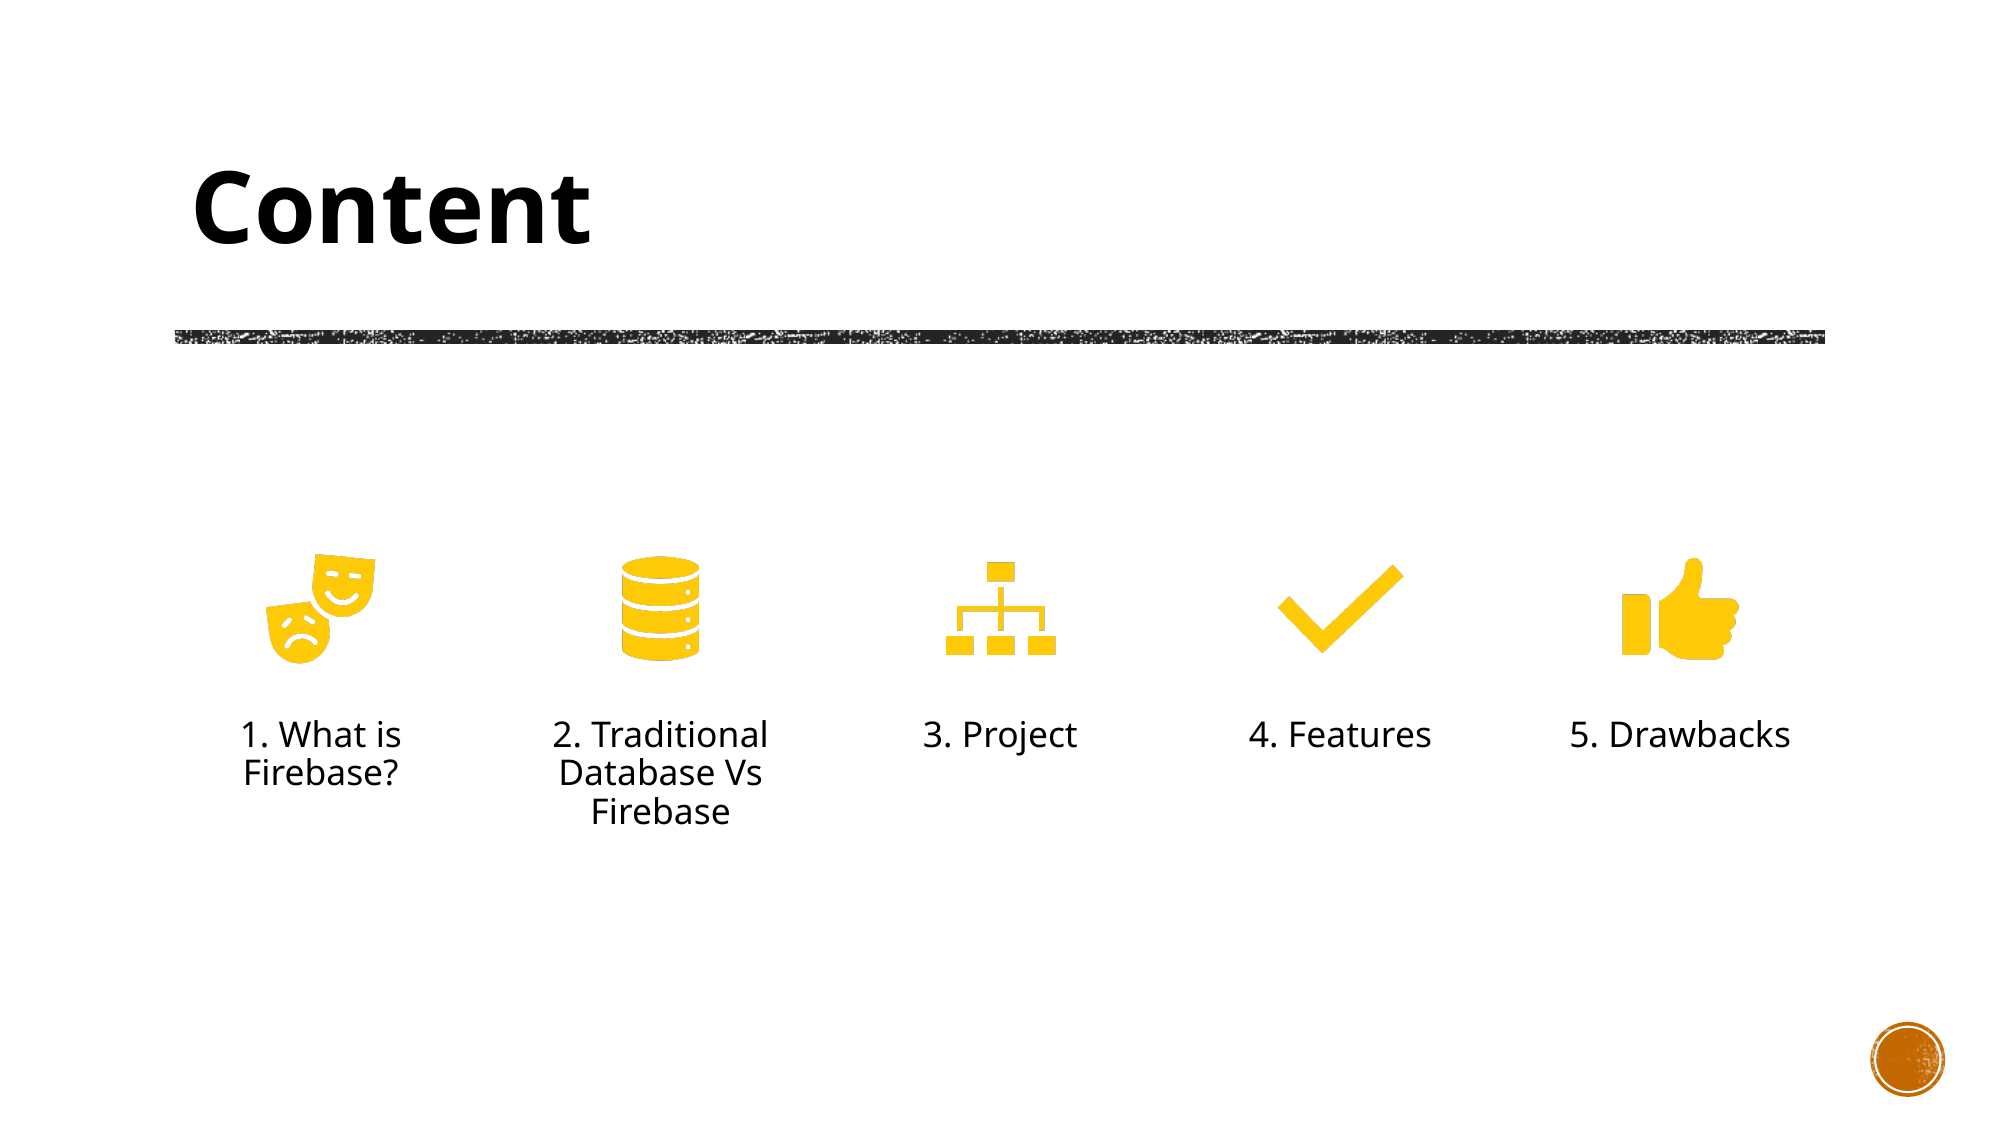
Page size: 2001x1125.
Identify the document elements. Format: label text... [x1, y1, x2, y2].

title Content [175, 79, 1826, 329]
text_box [174, 329, 1826, 344]
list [176, 392, 1824, 984]
